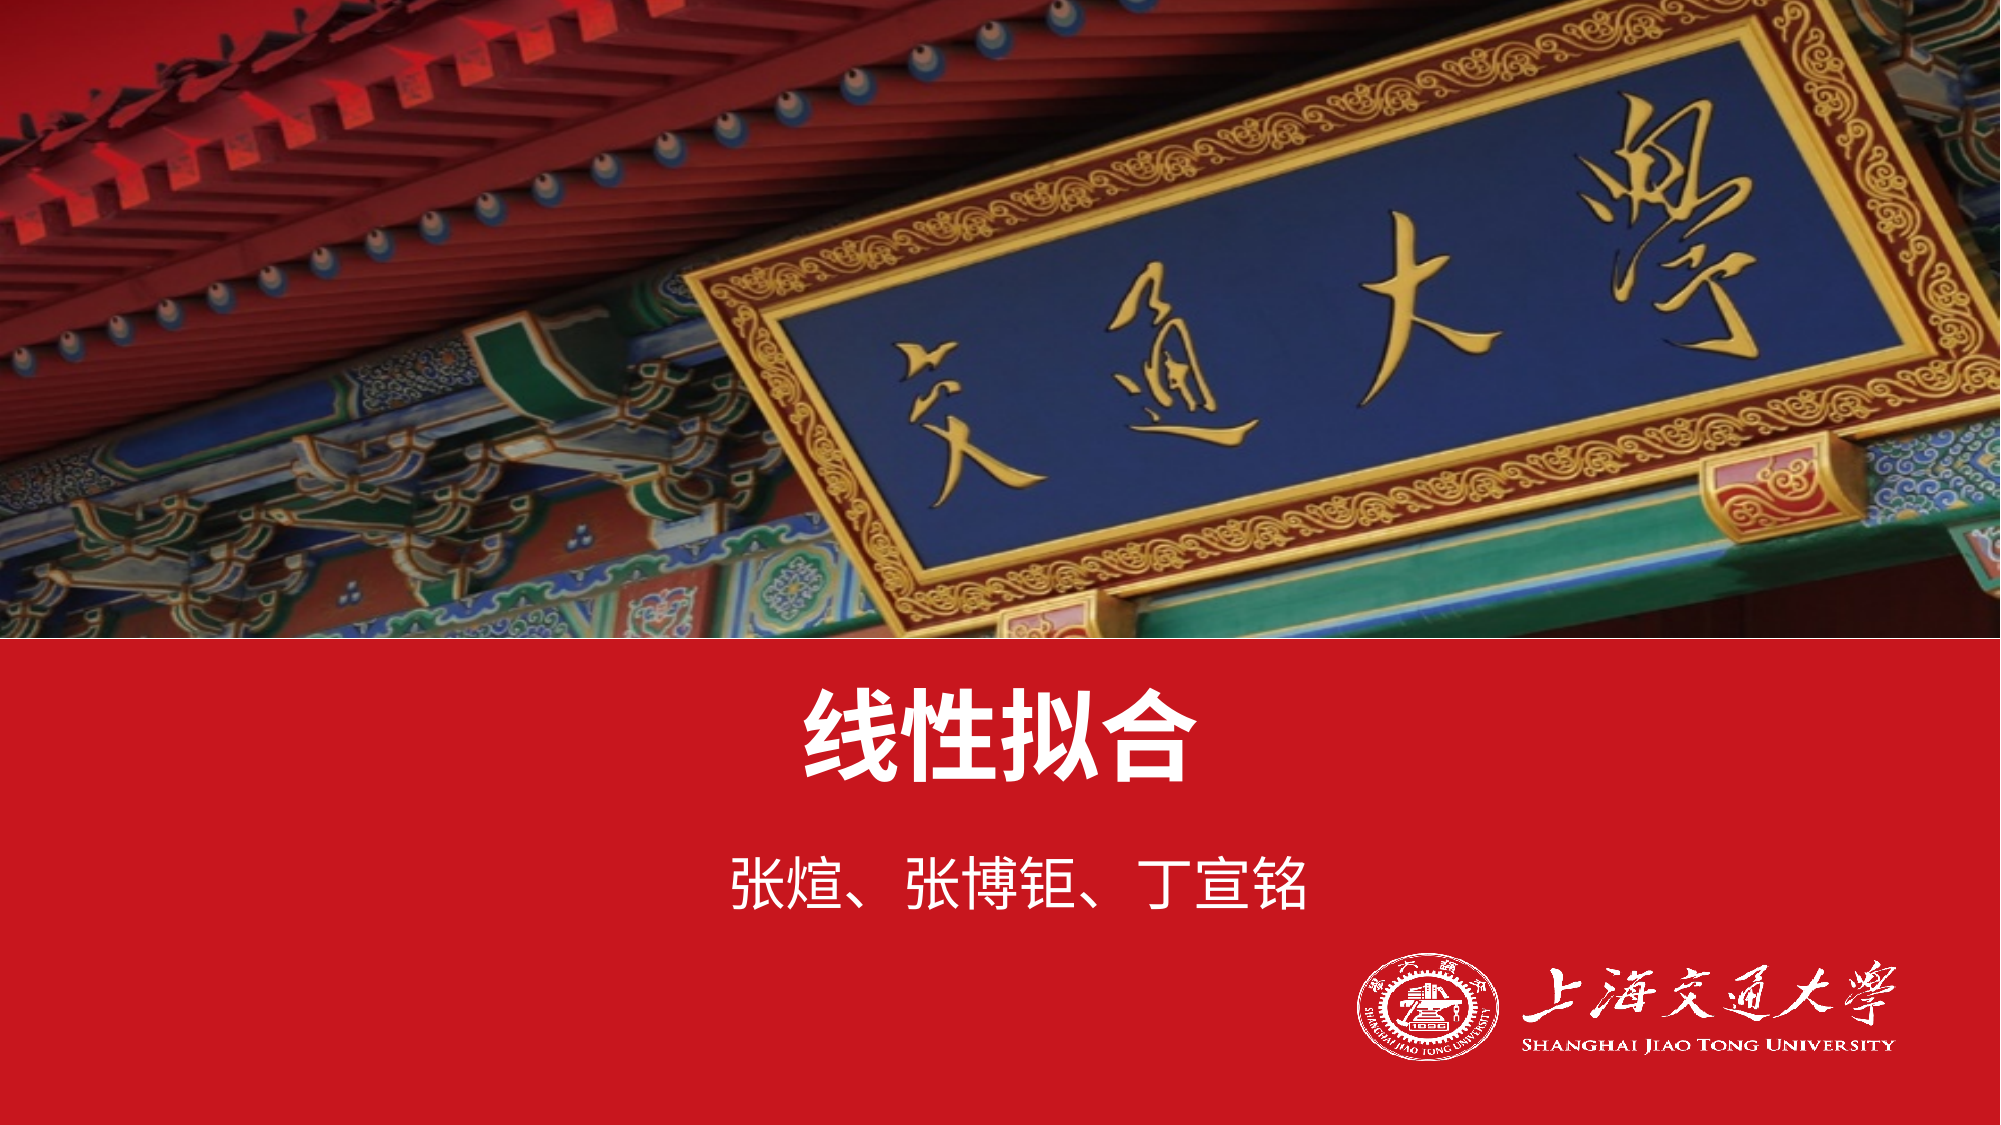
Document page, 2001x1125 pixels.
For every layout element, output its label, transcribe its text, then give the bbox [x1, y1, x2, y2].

title 线性拟合 [137, 667, 1863, 816]
picture [0, 0, 2000, 638]
subtitle 张煊、张博钜、丁宣铭 [137, 825, 1863, 925]
picture [1357, 953, 1896, 1061]
